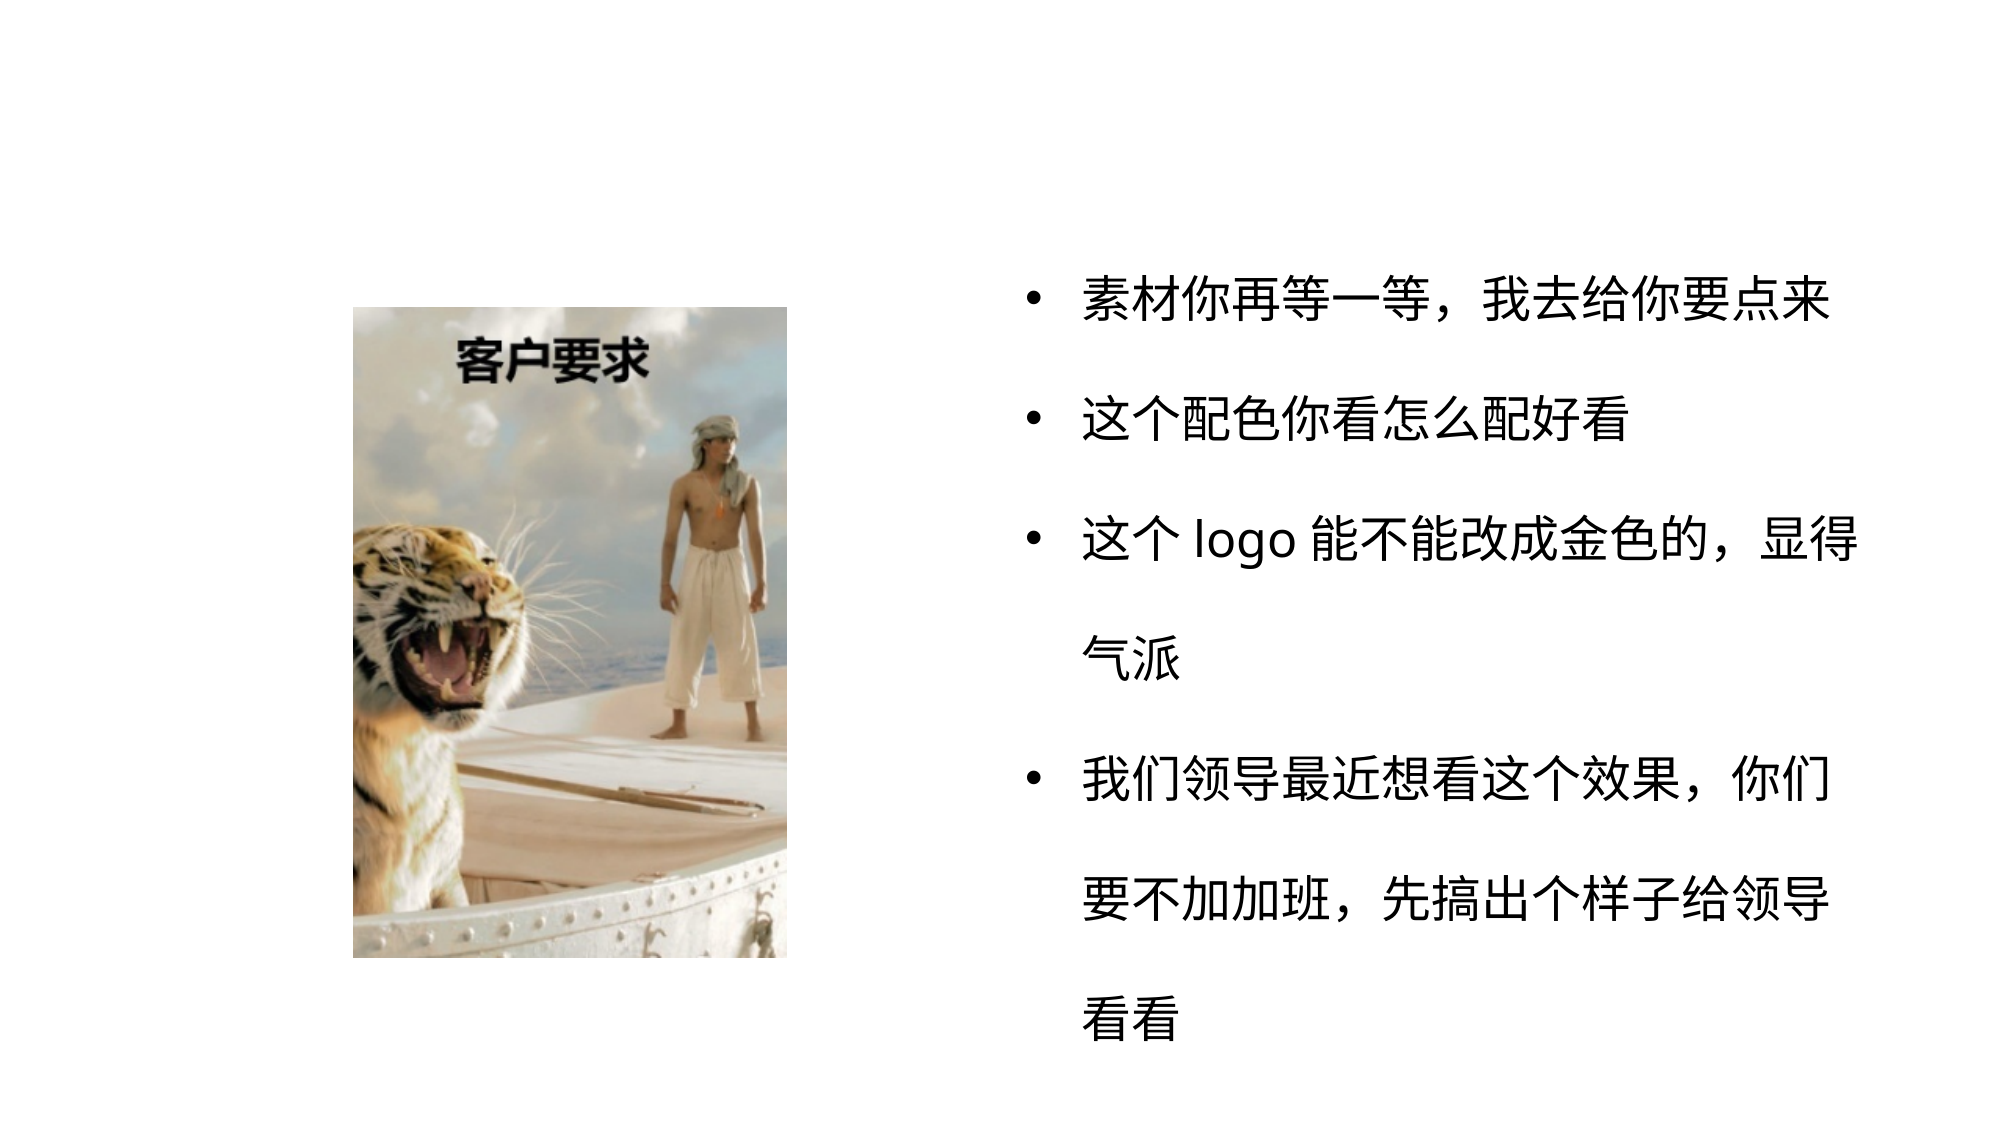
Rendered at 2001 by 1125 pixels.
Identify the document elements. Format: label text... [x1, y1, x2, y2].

text_box 素材你再等一等，我去给你要点来 这个配色你看怎么配好看 这个logo能不能改成金色的，显得气派 我们领导最近想看这个效果，你们要不加加班，先搞出个样子给领导看看 [1010, 200, 1877, 1055]
picture [353, 307, 787, 958]
